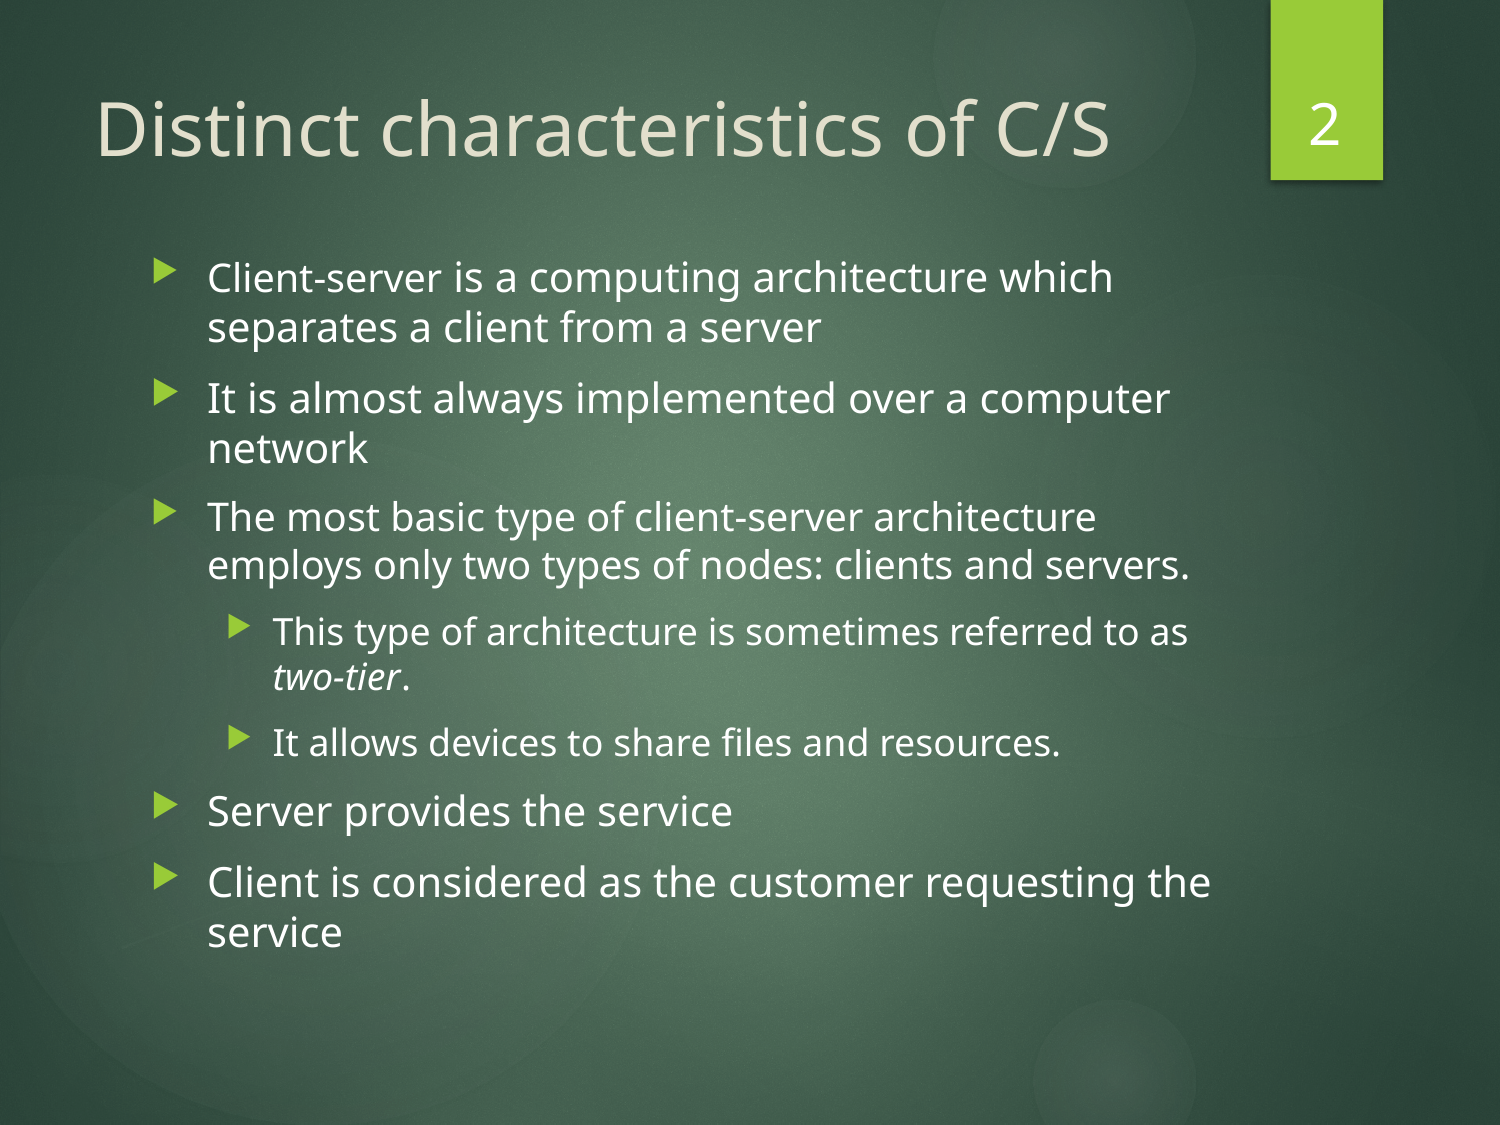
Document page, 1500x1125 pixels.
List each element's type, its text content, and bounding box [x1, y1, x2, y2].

title Distinct characteristics of C/S [79, 74, 1237, 219]
slide_number 2 [1273, 48, 1378, 175]
list Client-server is a computing architecture which separates a client from a server It is almost always implemented over a computer network The most basic type of client-server architecture employs only two types of nodes: clients and servers. This type of architecture is sometimes referred to as two-tier. It allows devices to share files and resources. Server provides the service Client is considered as the customer requesting the service [135, 242, 1237, 993]
